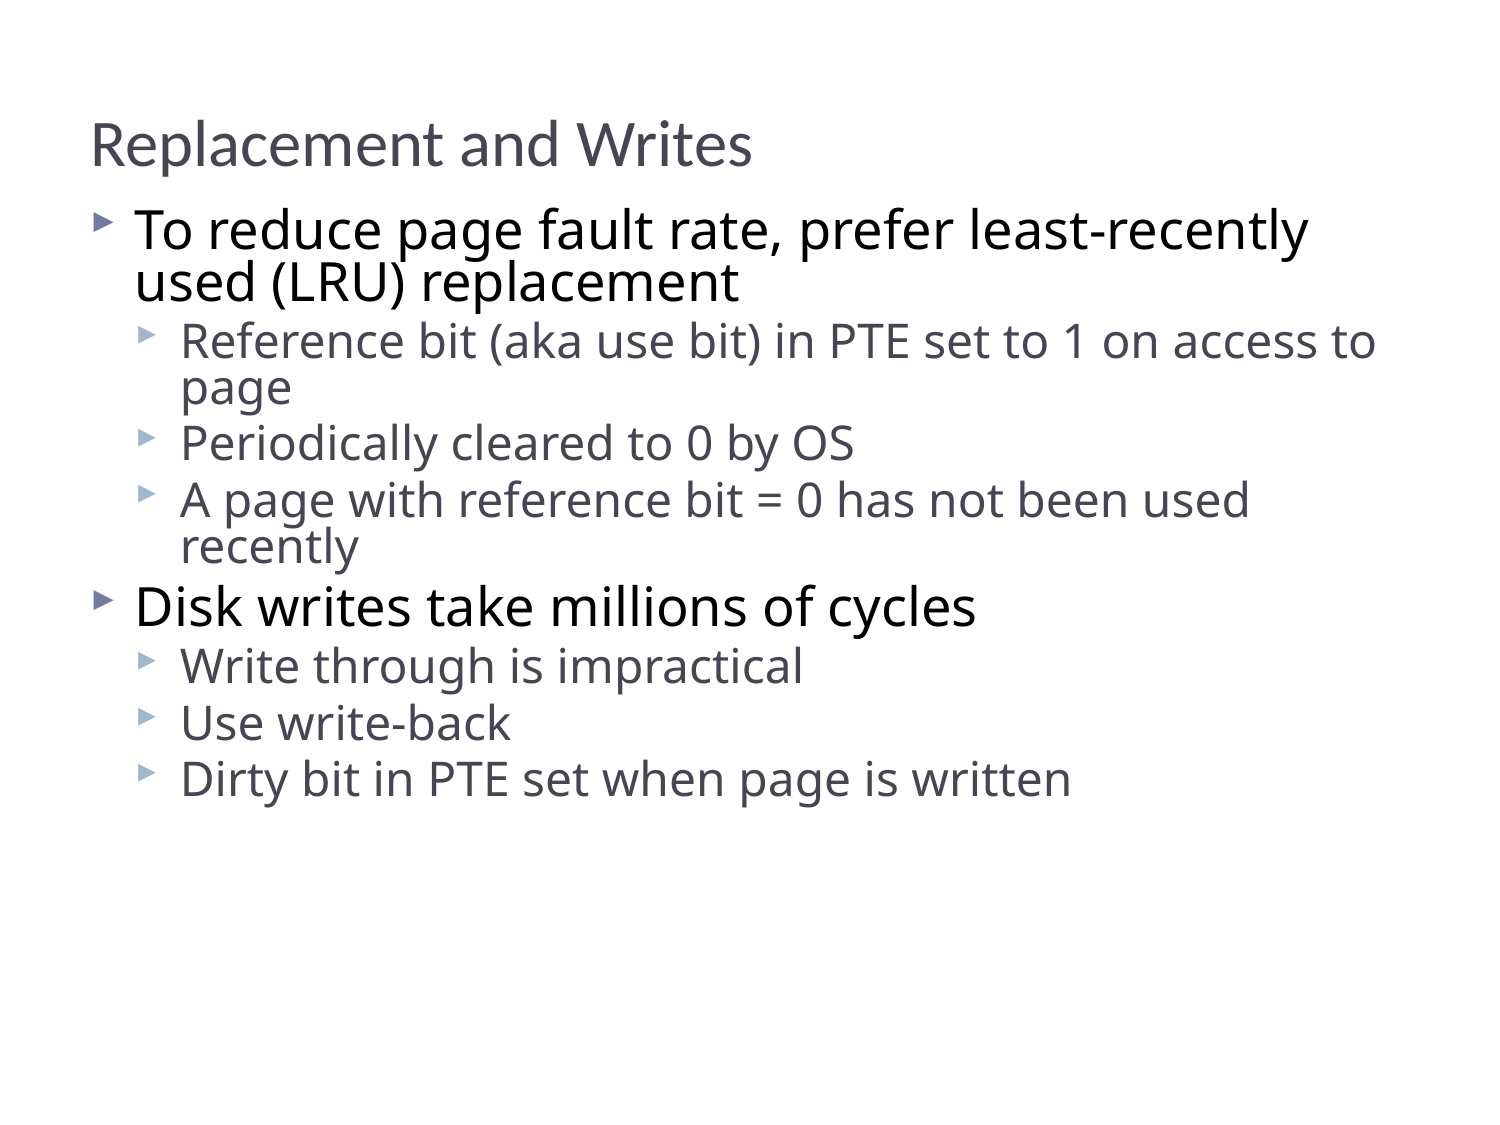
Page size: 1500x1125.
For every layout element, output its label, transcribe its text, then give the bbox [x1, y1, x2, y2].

title Replacement and Writes [74, 24, 1426, 188]
list To reduce page fault rate, prefer least-recently used (LRU) replacement Reference bit (aka use bit) in PTE set to 1 on access to page Periodically cleared to 0 by OS A page with reference bit = 0 has not been used recently Disk writes take millions of cycles Write through is impractical Use write-back Dirty bit in PTE set when page is written [74, 199, 1426, 1006]
